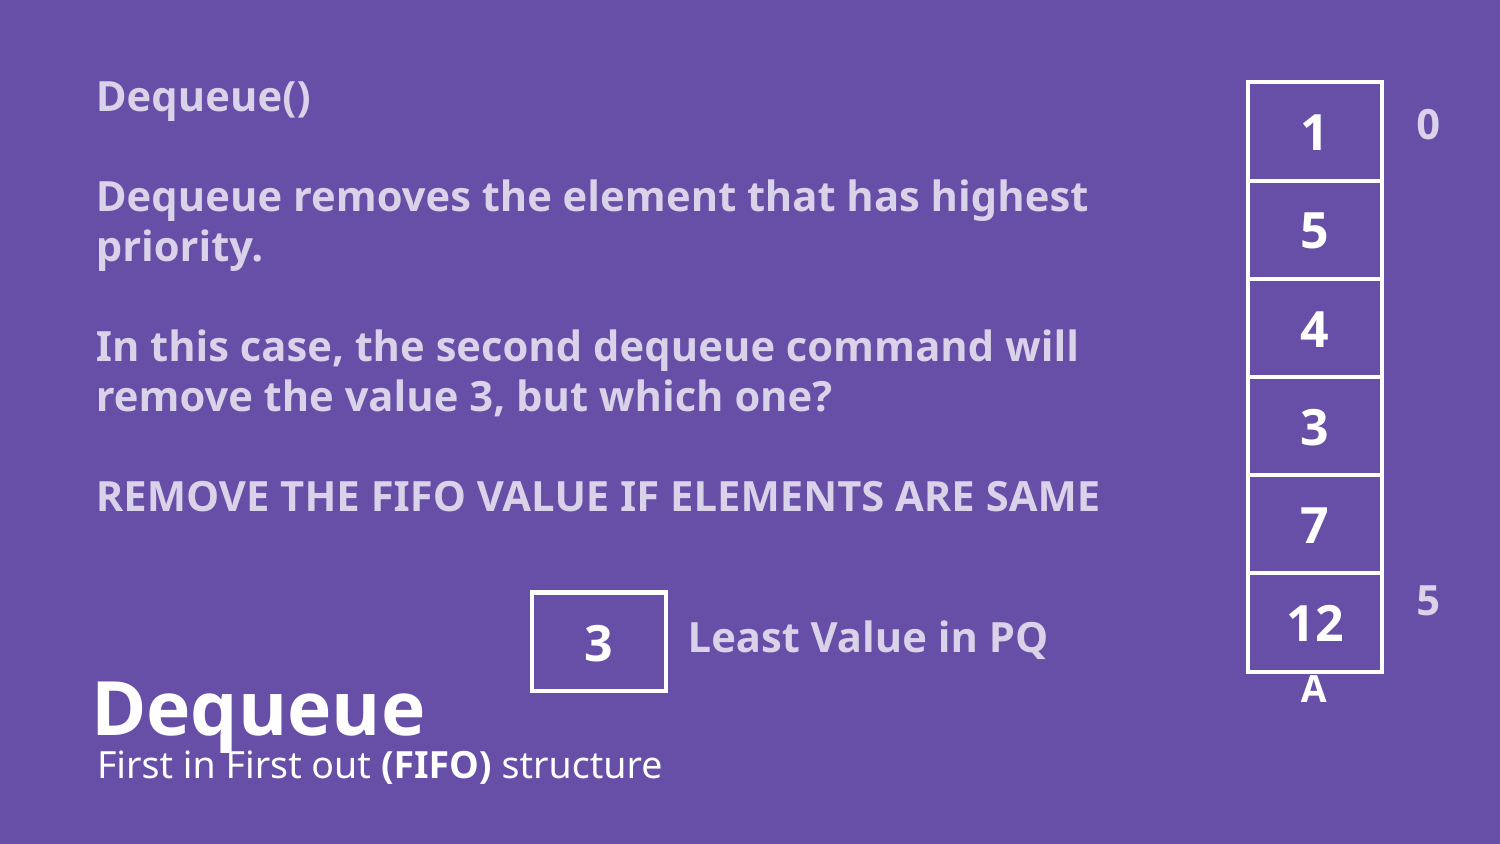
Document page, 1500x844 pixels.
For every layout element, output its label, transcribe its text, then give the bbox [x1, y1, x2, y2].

table_cell 4 [1250, 281, 1380, 375]
text_box Dequeue [76, 645, 1186, 767]
table_cell 3 [1250, 379, 1380, 473]
text_box Least Value in PQ [672, 595, 1111, 681]
text_box First in First out (FIFO) structure [82, 726, 1035, 834]
text_box Dequeue() Dequeue removes the element that has highest priority. In this case, the second dequeue command will remove the value 3, but which one? REMOVE THE FIFO VALUE IF ELEMENTS ARE SAME [80, 54, 1153, 314]
table_cell 12 [1250, 575, 1380, 670]
text_box 5 [1401, 558, 1467, 636]
table_cell 7 [1250, 477, 1380, 571]
text_box A [1211, 650, 1417, 721]
text_box 0 [1401, 82, 1467, 160]
table_cell 5 [1250, 183, 1380, 277]
table_header 1 [1250, 84, 1380, 179]
table_header 3 [534, 595, 664, 689]
